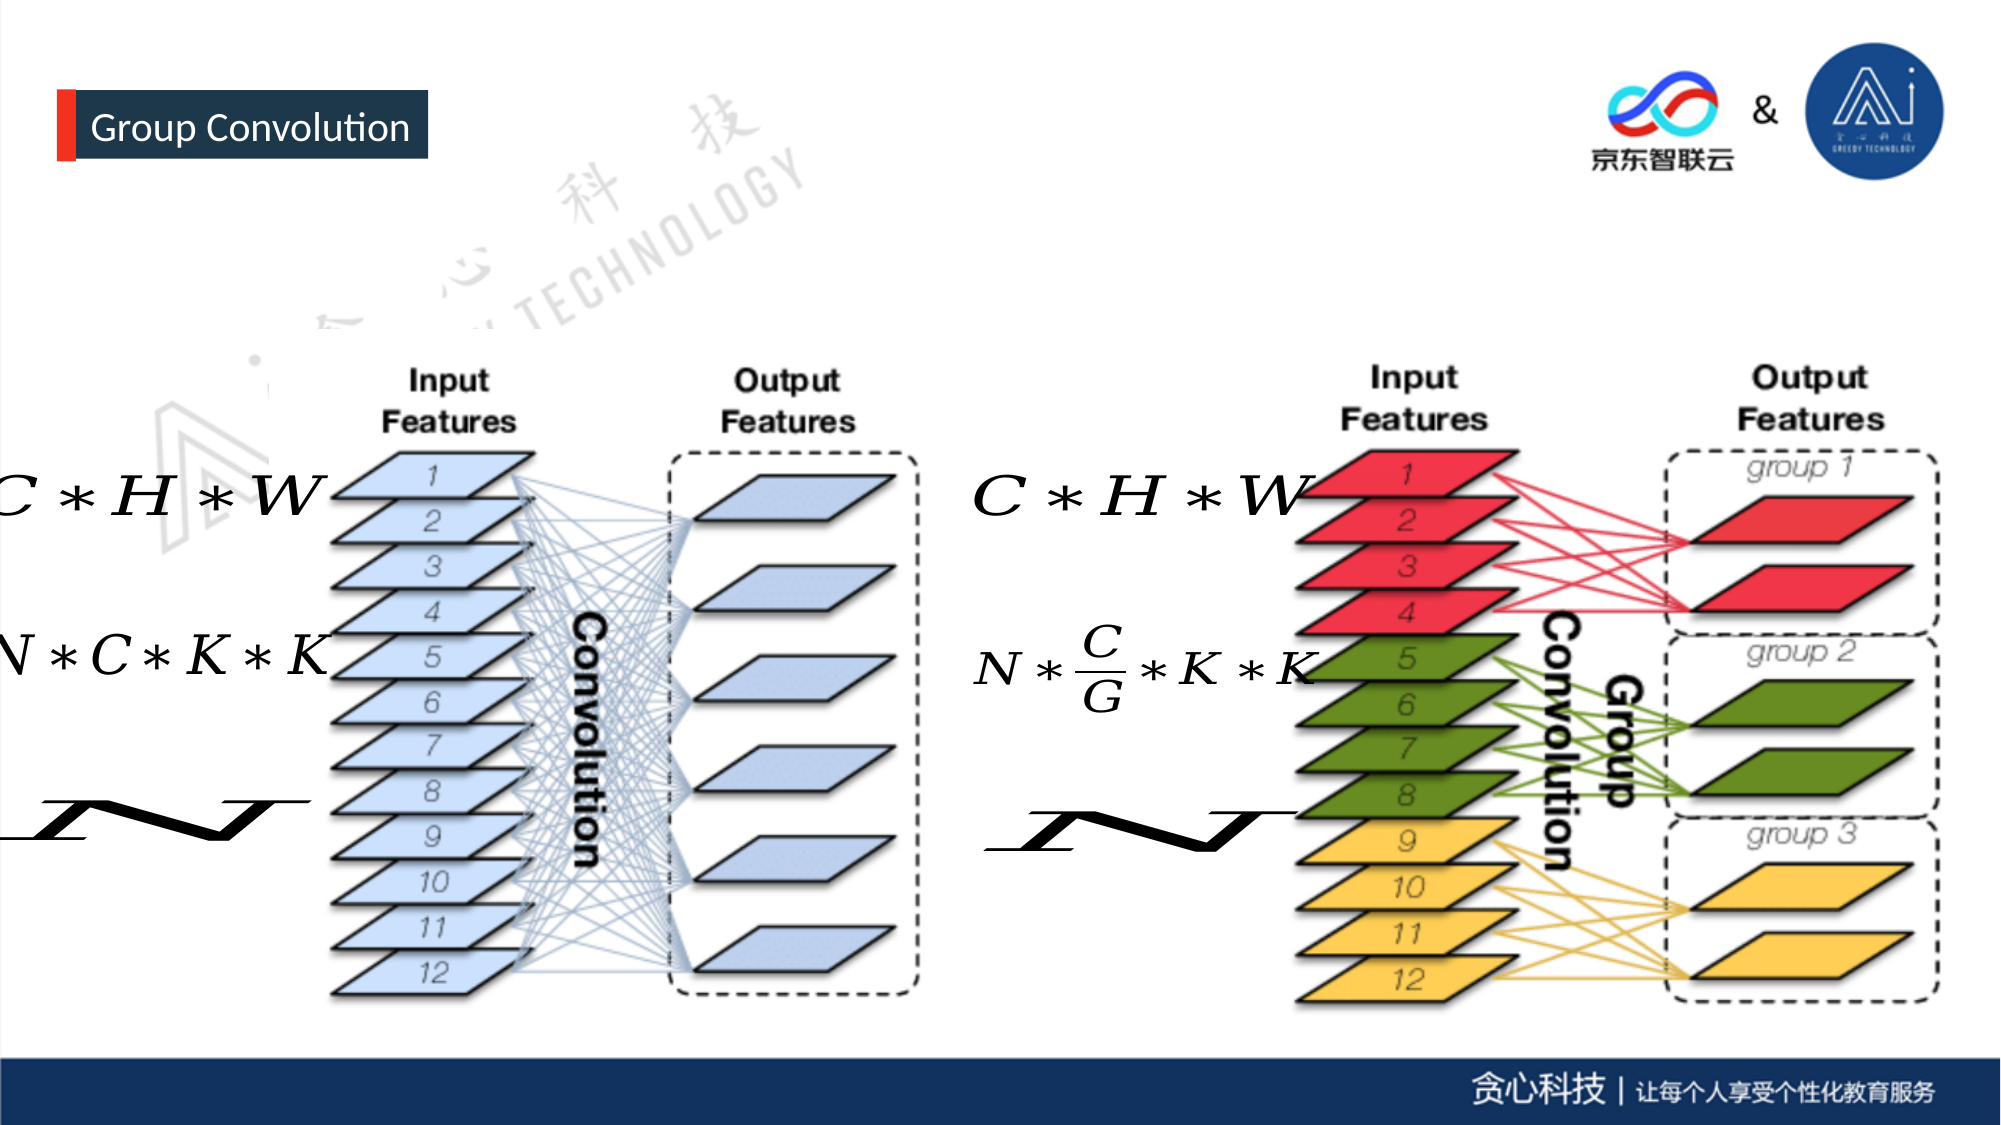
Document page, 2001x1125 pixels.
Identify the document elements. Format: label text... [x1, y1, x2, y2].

picture [0, 0, 2001, 1125]
text_box [56, 88, 77, 162]
text_box Group Convolution [77, 89, 429, 160]
